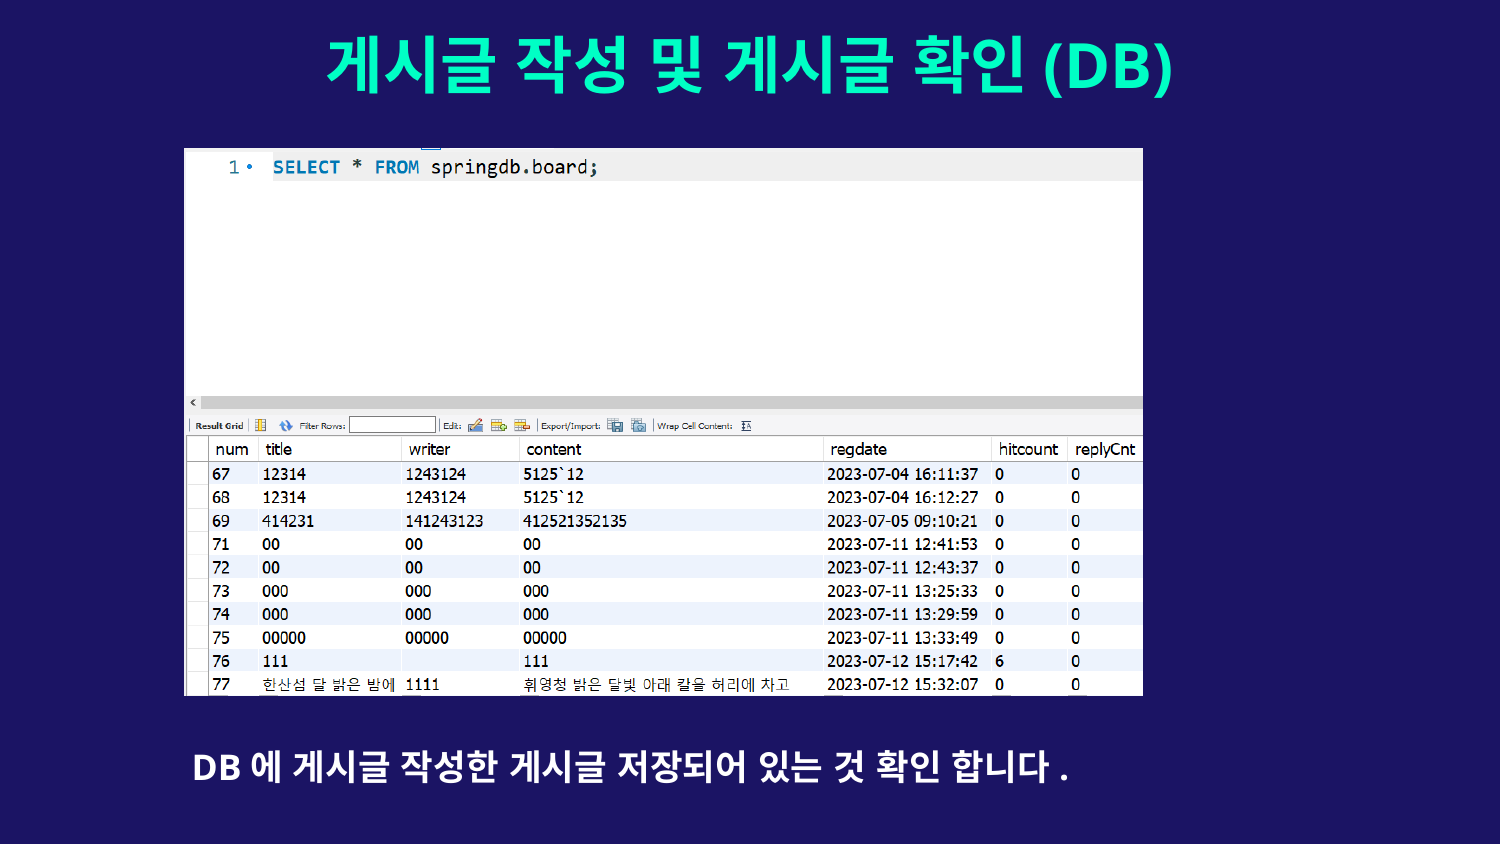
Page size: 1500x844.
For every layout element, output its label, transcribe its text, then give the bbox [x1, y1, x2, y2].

picture [184, 147, 1143, 696]
text_box DB에 게시글 작성한 게시글 저장되어 있는 것 확인 합니다. [176, 737, 1324, 795]
title 게시글 작성 및 게시글 확인(DB) [209, 10, 1291, 121]
